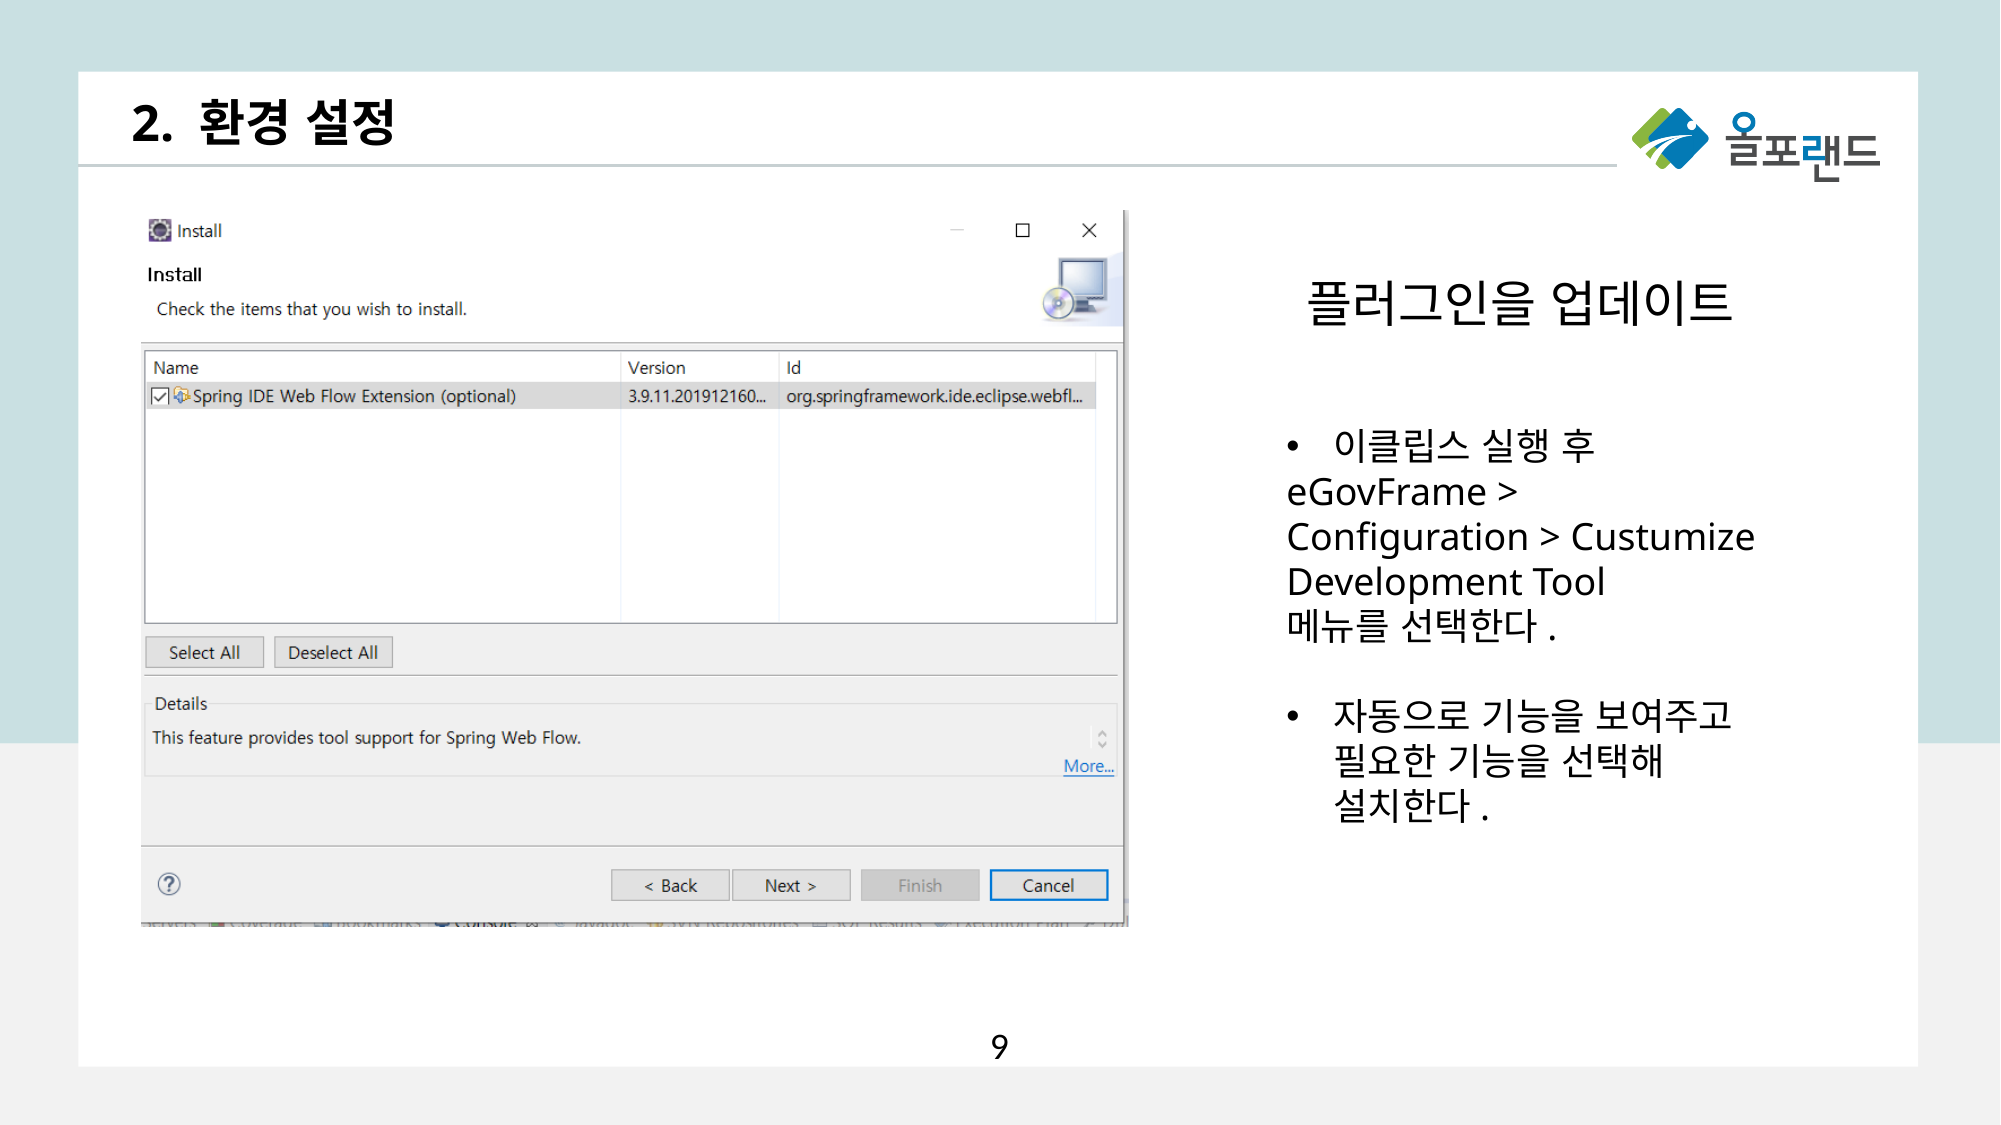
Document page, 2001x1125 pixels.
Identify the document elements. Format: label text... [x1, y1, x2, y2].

text_box 플러그인을 업데이트 이클립스 실행 후 eGovFrame > Configuration > Custumize Development Tool 메뉴를 선택한다. 자동으로 기능을 보여주고 필요한 기능을 선택해 설치한다. [1271, 265, 1784, 881]
picture [141, 210, 1129, 927]
picture [1632, 108, 1880, 182]
